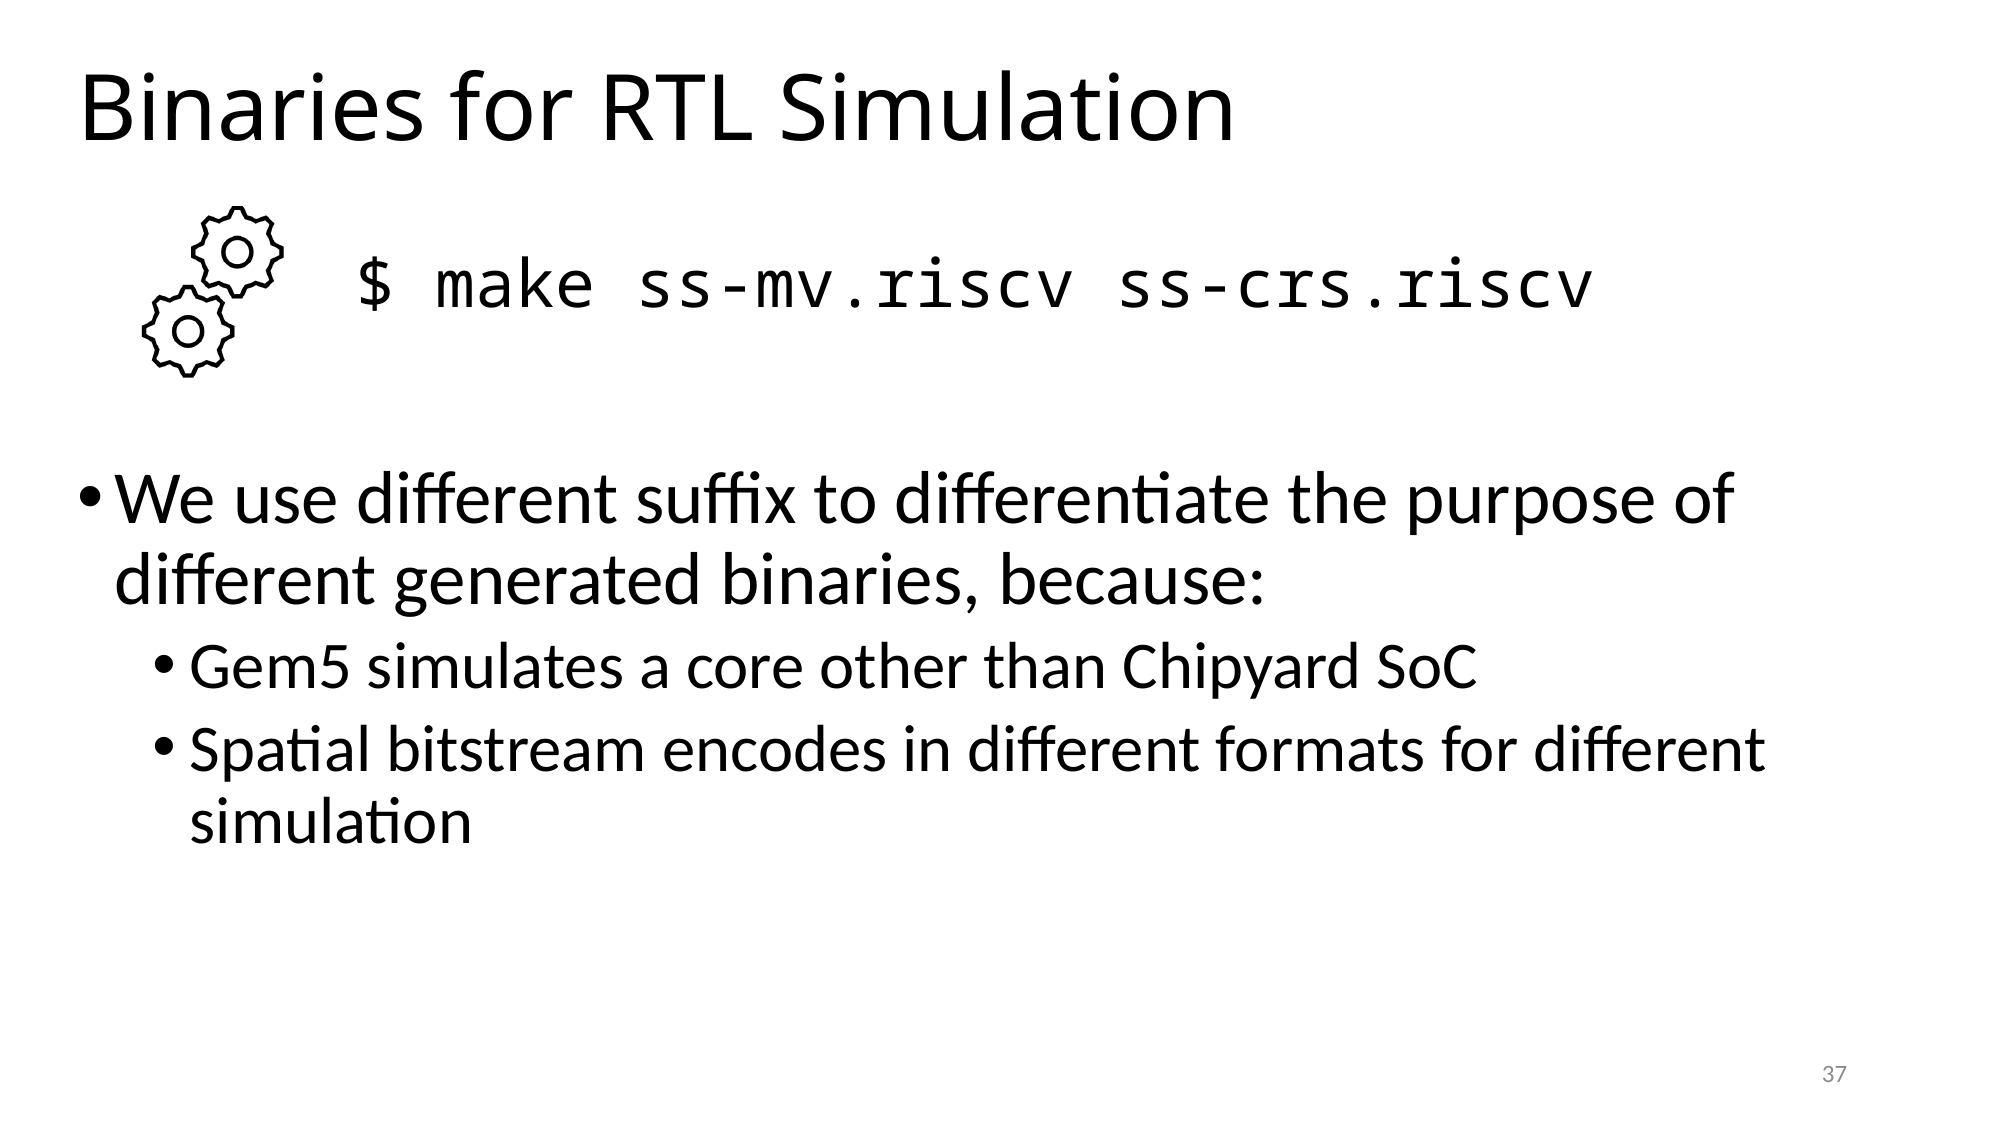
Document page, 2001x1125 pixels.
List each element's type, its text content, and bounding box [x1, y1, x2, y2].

slide_number 37 [1412, 1042, 1863, 1103]
picture [108, 187, 317, 396]
text_box $ make ss-mv.riscv ss-crs.riscv [340, 242, 2000, 360]
list We use different suffix to differentiate the purpose of different generated binaries, because: Gem5 simulates a core other than Chipyard SoC Spatial bitstream encodes in different formats for different simulation [62, 451, 1863, 1014]
title Binaries for RTL Simulation [62, 22, 1788, 200]
